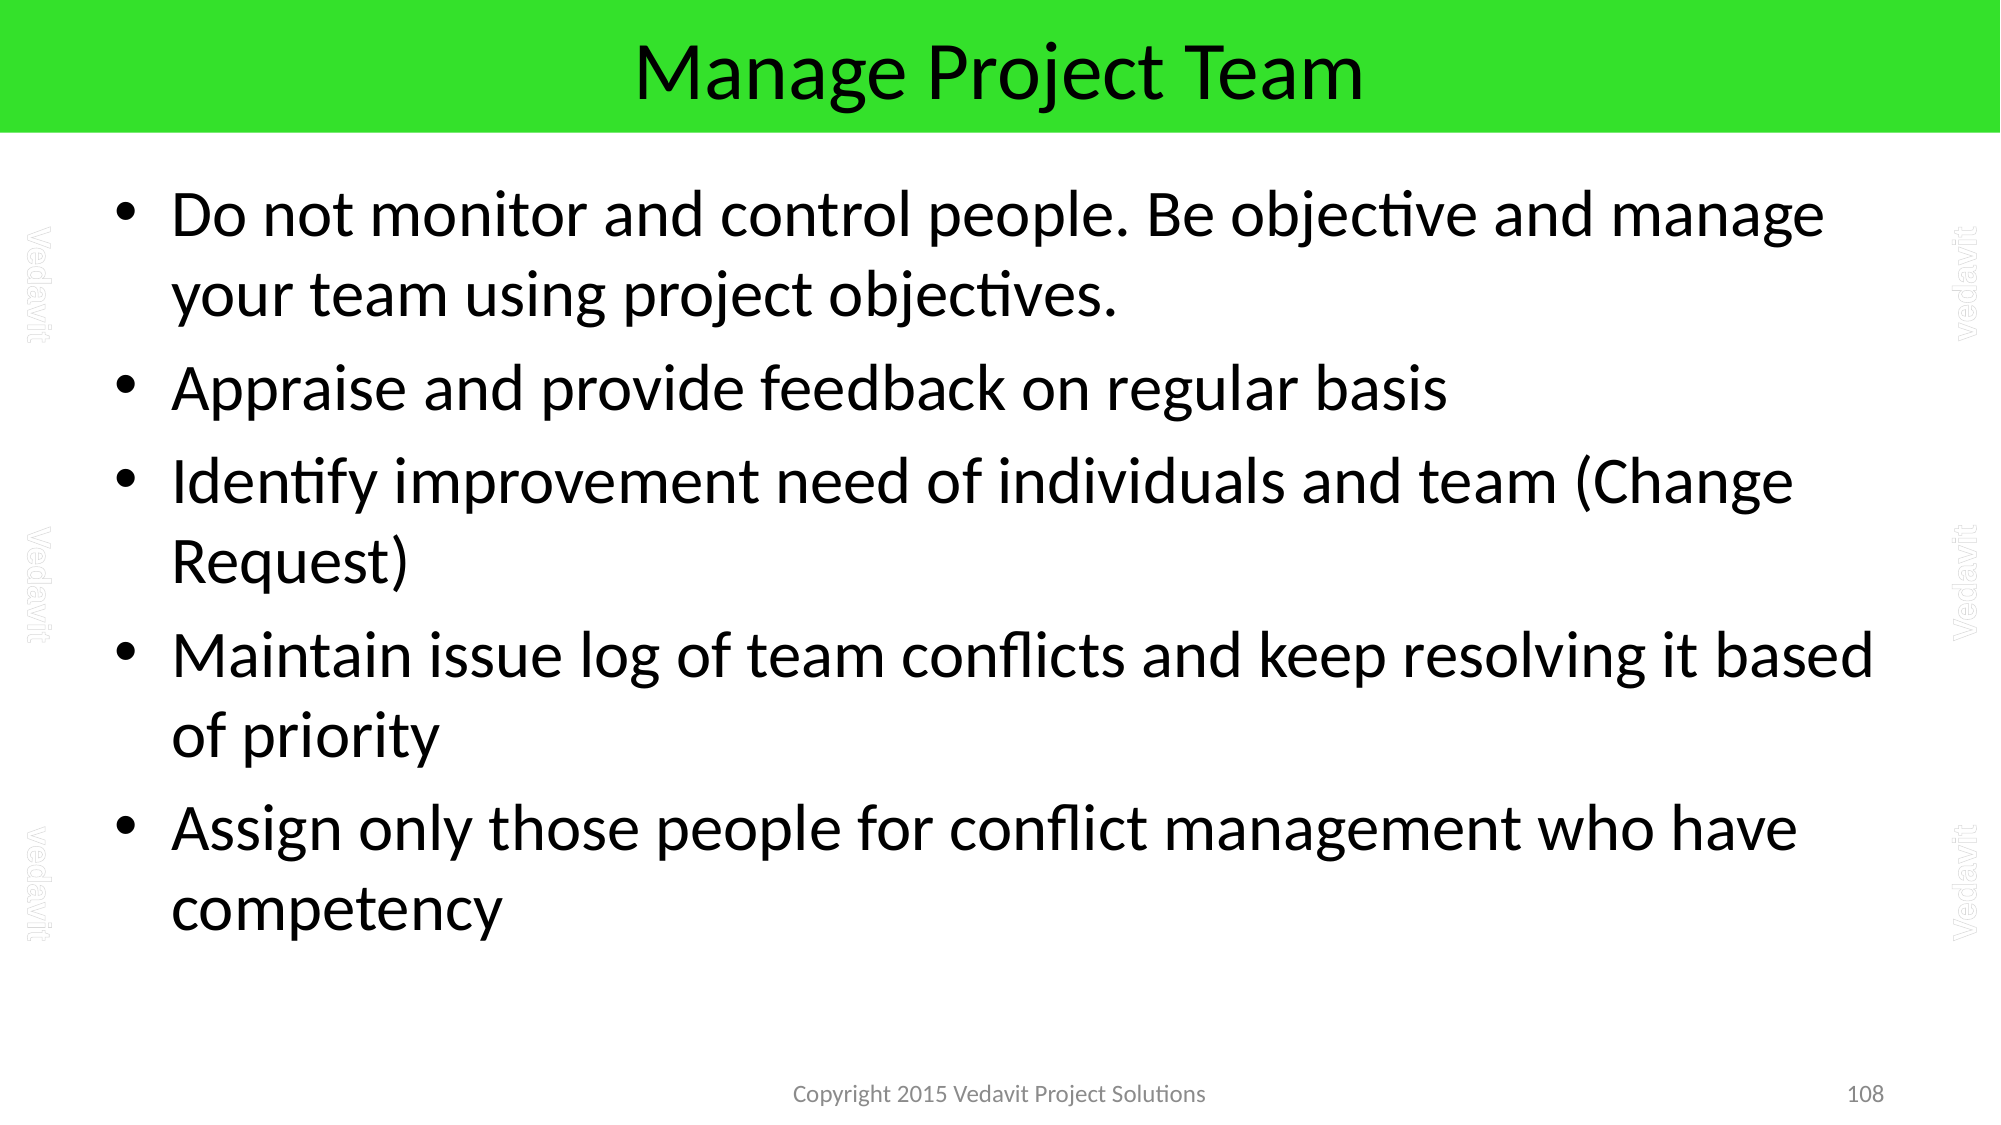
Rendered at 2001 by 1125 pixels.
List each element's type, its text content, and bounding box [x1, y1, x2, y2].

footer Copyright 2015 Vedavit Project Solutions [683, 1062, 1317, 1123]
slide_number 108 [1433, 1062, 1900, 1123]
title Manage Project Team [0, 0, 2000, 133]
list Do not monitor and control people. Be objective and manage your team using project objectives. Appraise and provide feedback on regular basis Identify improvement need of individuals and team (Change Request) Maintain issue log of team conflicts and keep resolving it based of priority Assign only those people for conflict management who have competency [99, 162, 1900, 1000]
